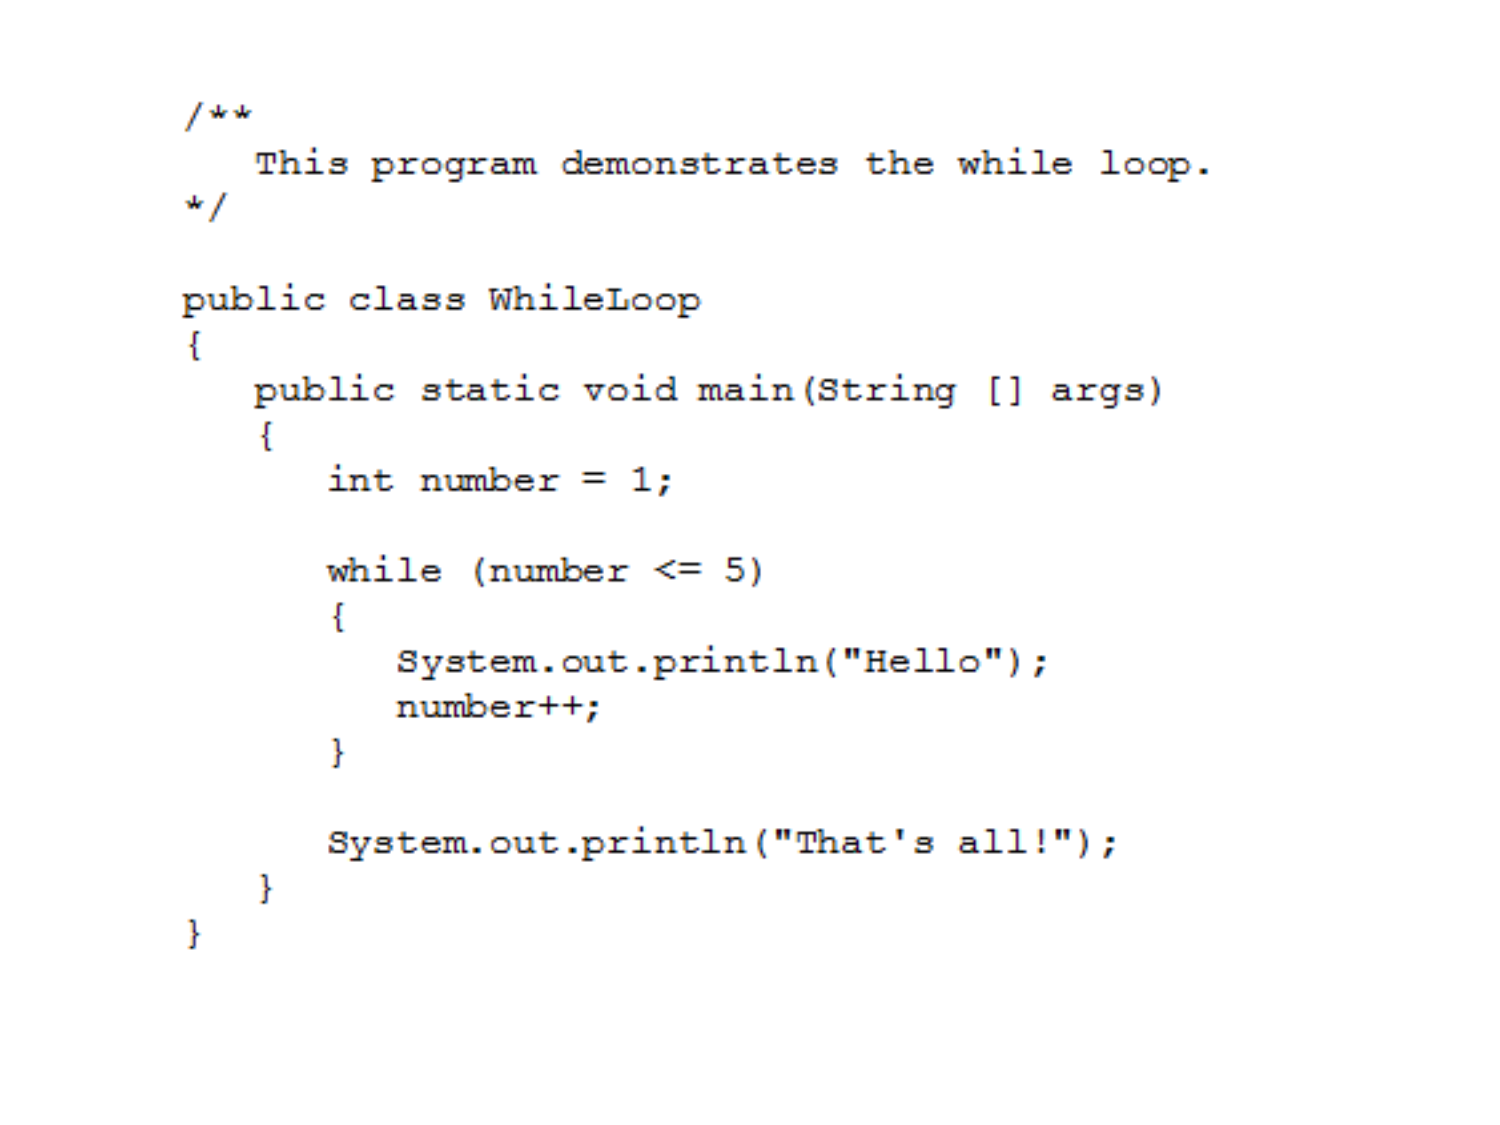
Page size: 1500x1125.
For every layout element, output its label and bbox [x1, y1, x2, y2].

picture [162, 87, 1235, 963]
